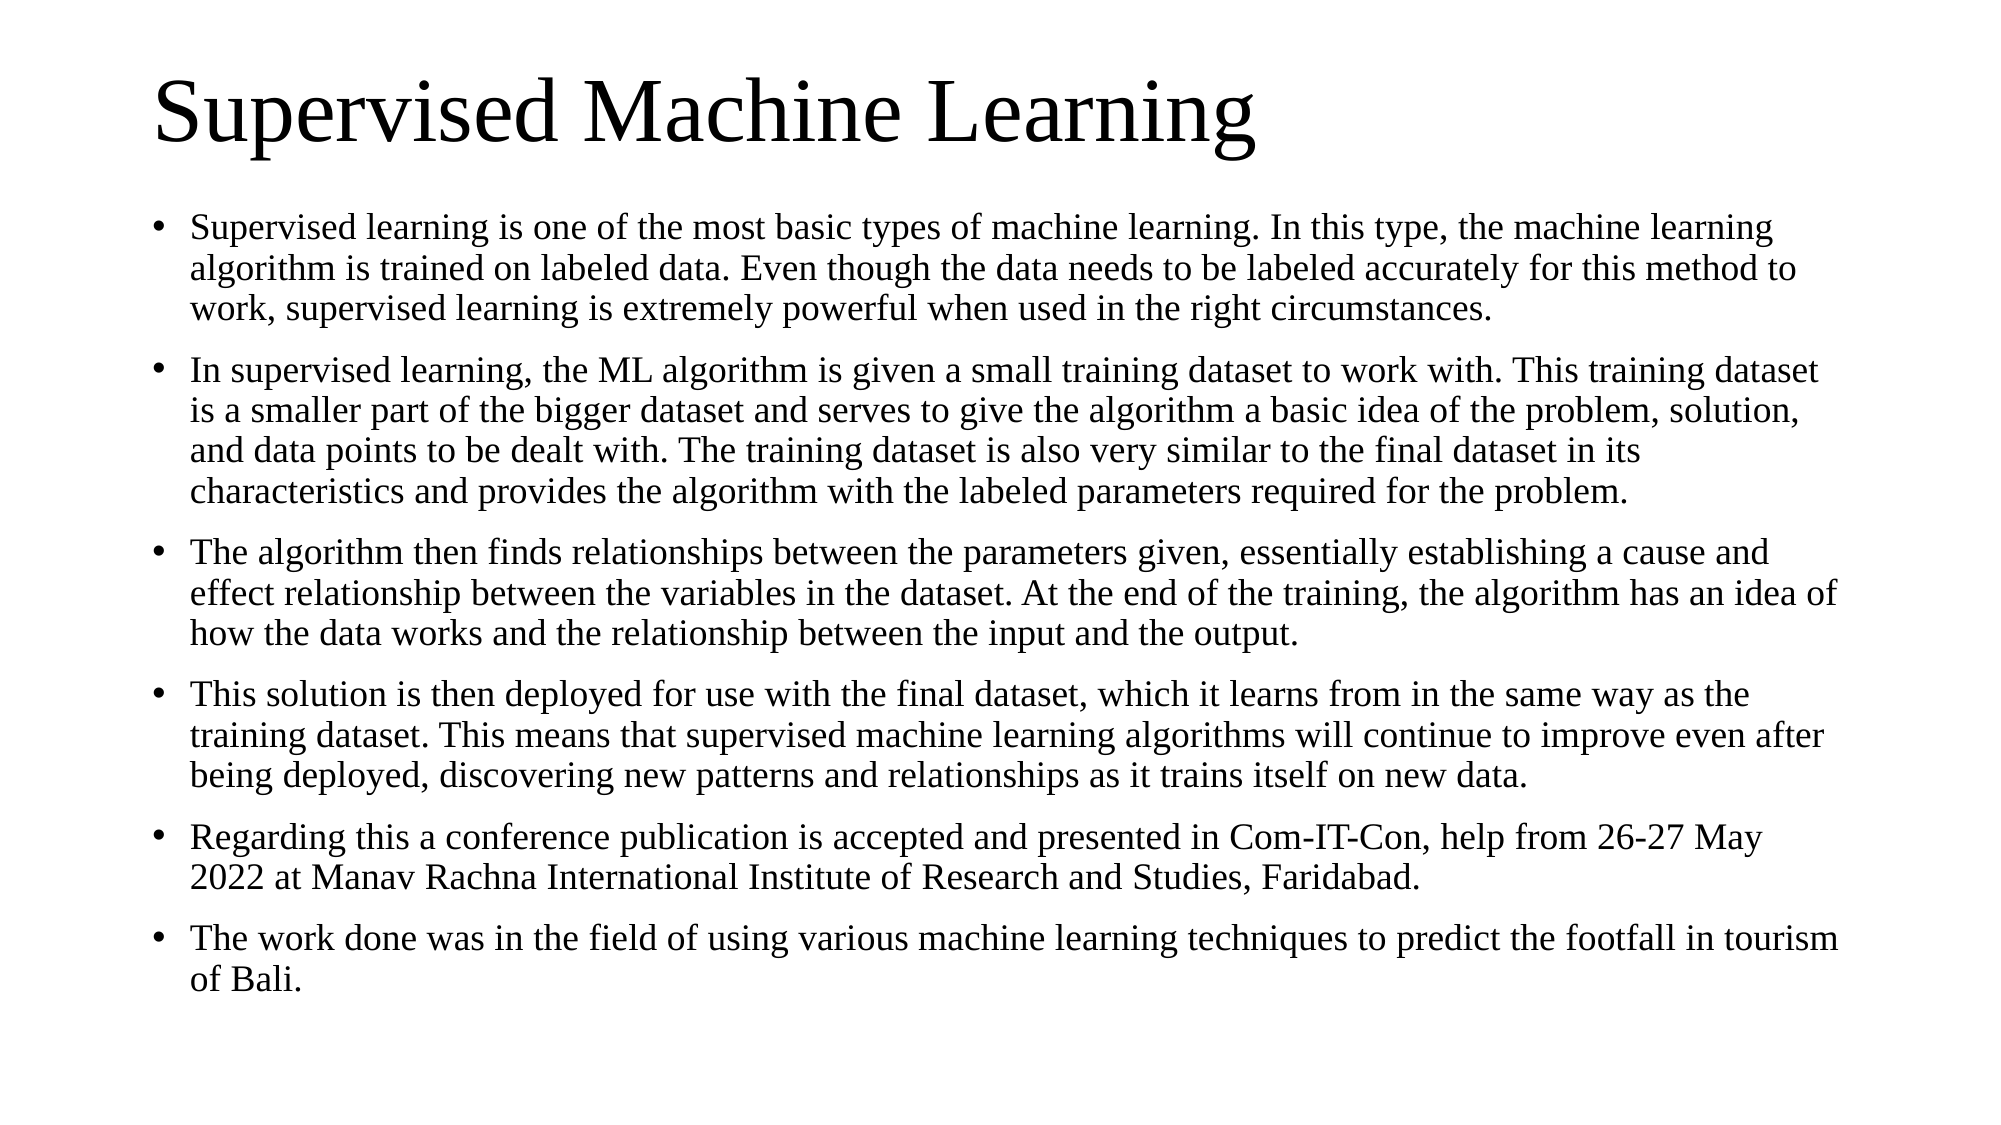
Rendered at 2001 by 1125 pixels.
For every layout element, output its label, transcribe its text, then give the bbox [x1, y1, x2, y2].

list Supervised learning is one of the most basic types of machine learning. In this type, the machine learning algorithm is trained on labeled data. Even though the data needs to be labeled accurately for this method to work, supervised learning is extremely powerful when used in the right circumstances. In supervised learning, the ML algorithm is given a small training dataset to work with. This training dataset is a smaller part of the bigger dataset and serves to give the algorithm a basic idea of the problem, solution, and data points to be dealt with. The training dataset is also very similar to the final dataset in its characteristics and provides the algorithm with the labeled parameters required for the problem. The algorithm then finds relationships between the parameters given, essentially establishing a cause and effect relationship between the variables in the dataset. At the end of the training, the algorithm has an idea of how the data works and the relationship between the input and the output. This solution is then deployed for use with the final dataset, which it learns from in the same way as the training dataset. This means that supervised machine learning algorithms will continue to improve even after being deployed, discovering new patterns and relationships as it trains itself on new data. Regarding this a conference publication is accepted and presented in Com-IT-Con, help from 26-27 May 2022 at Manav Rachna International Institute of Research and Studies, Faridabad. The work done was in the field of using various machine learning techniques to predict the footfall in tourism of Bali. [137, 200, 1863, 1050]
title Supervised Machine Learning [137, 2, 1863, 200]
